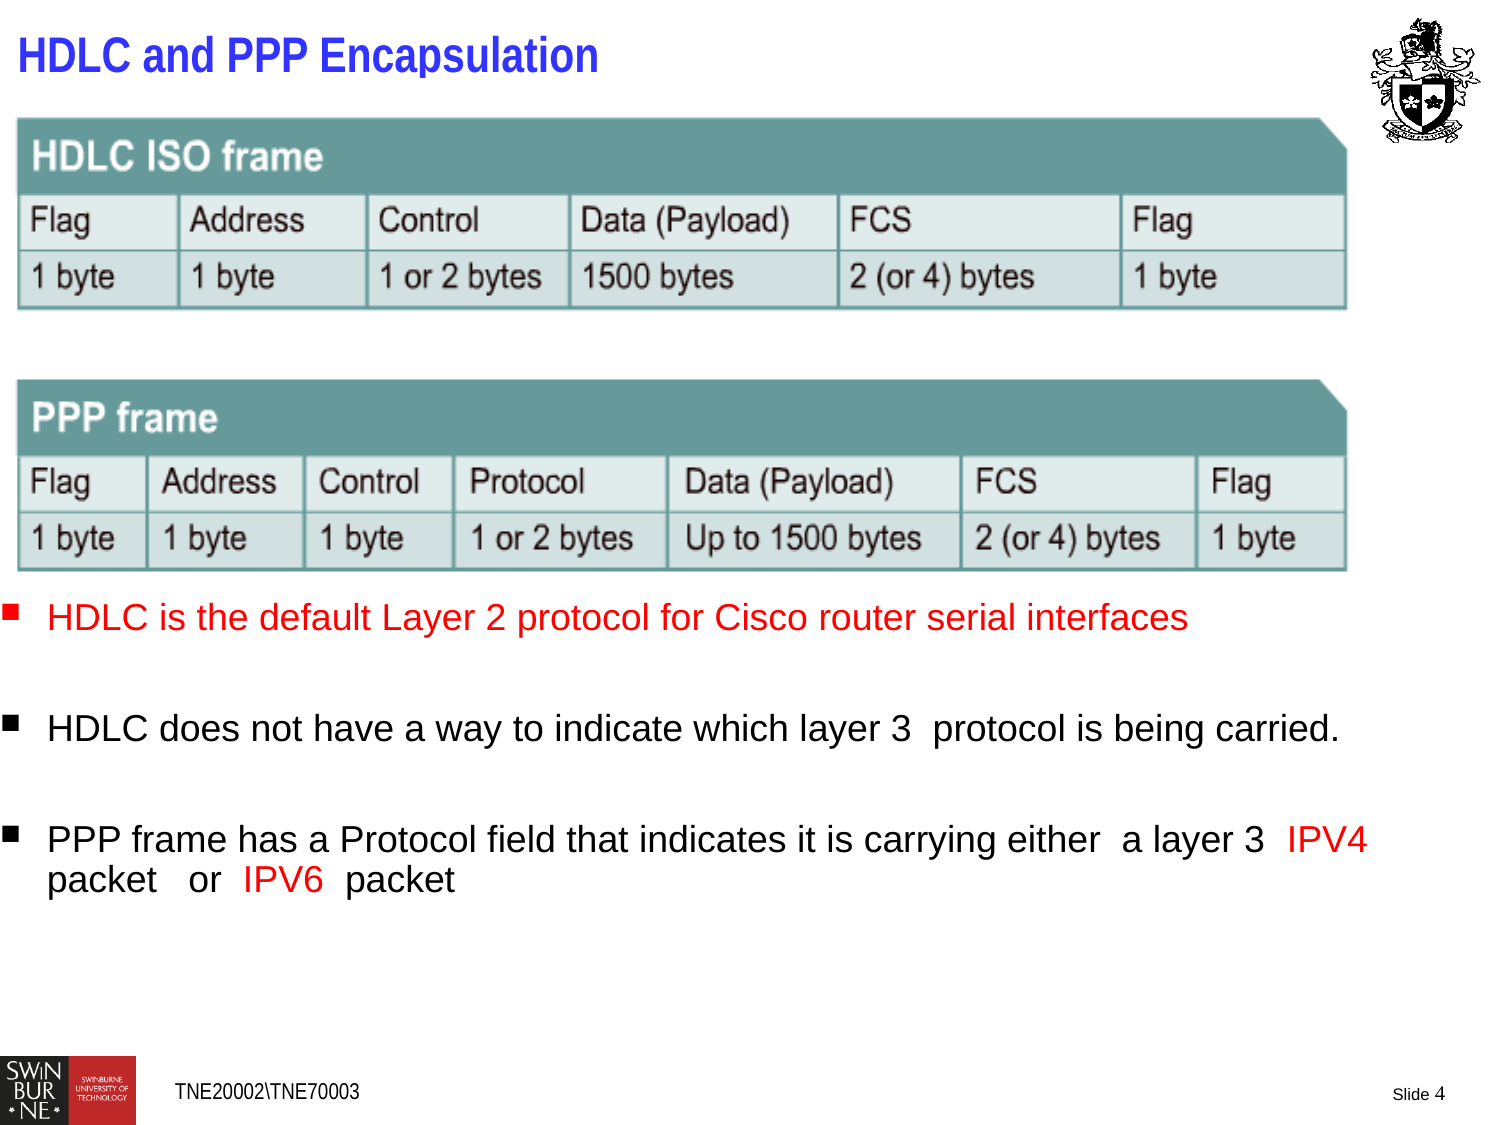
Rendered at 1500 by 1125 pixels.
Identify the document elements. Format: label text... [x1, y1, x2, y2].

list HDLC is the default Layer 2 protocol for Cisco router serial interfaces HDLC does not have a way to indicate which layer 3 protocol is being carried. PPP frame has a Protocol field that indicates it is carrying either a layer 3 IPV4 packet or IPV6 packet [0, 597, 1483, 1058]
picture [0, 1058, 136, 1125]
title HDLC and PPP Encapsulation [17, 21, 1353, 76]
picture [0, 18, 1481, 599]
slide_number Slide 4 [1305, 1071, 1461, 1118]
